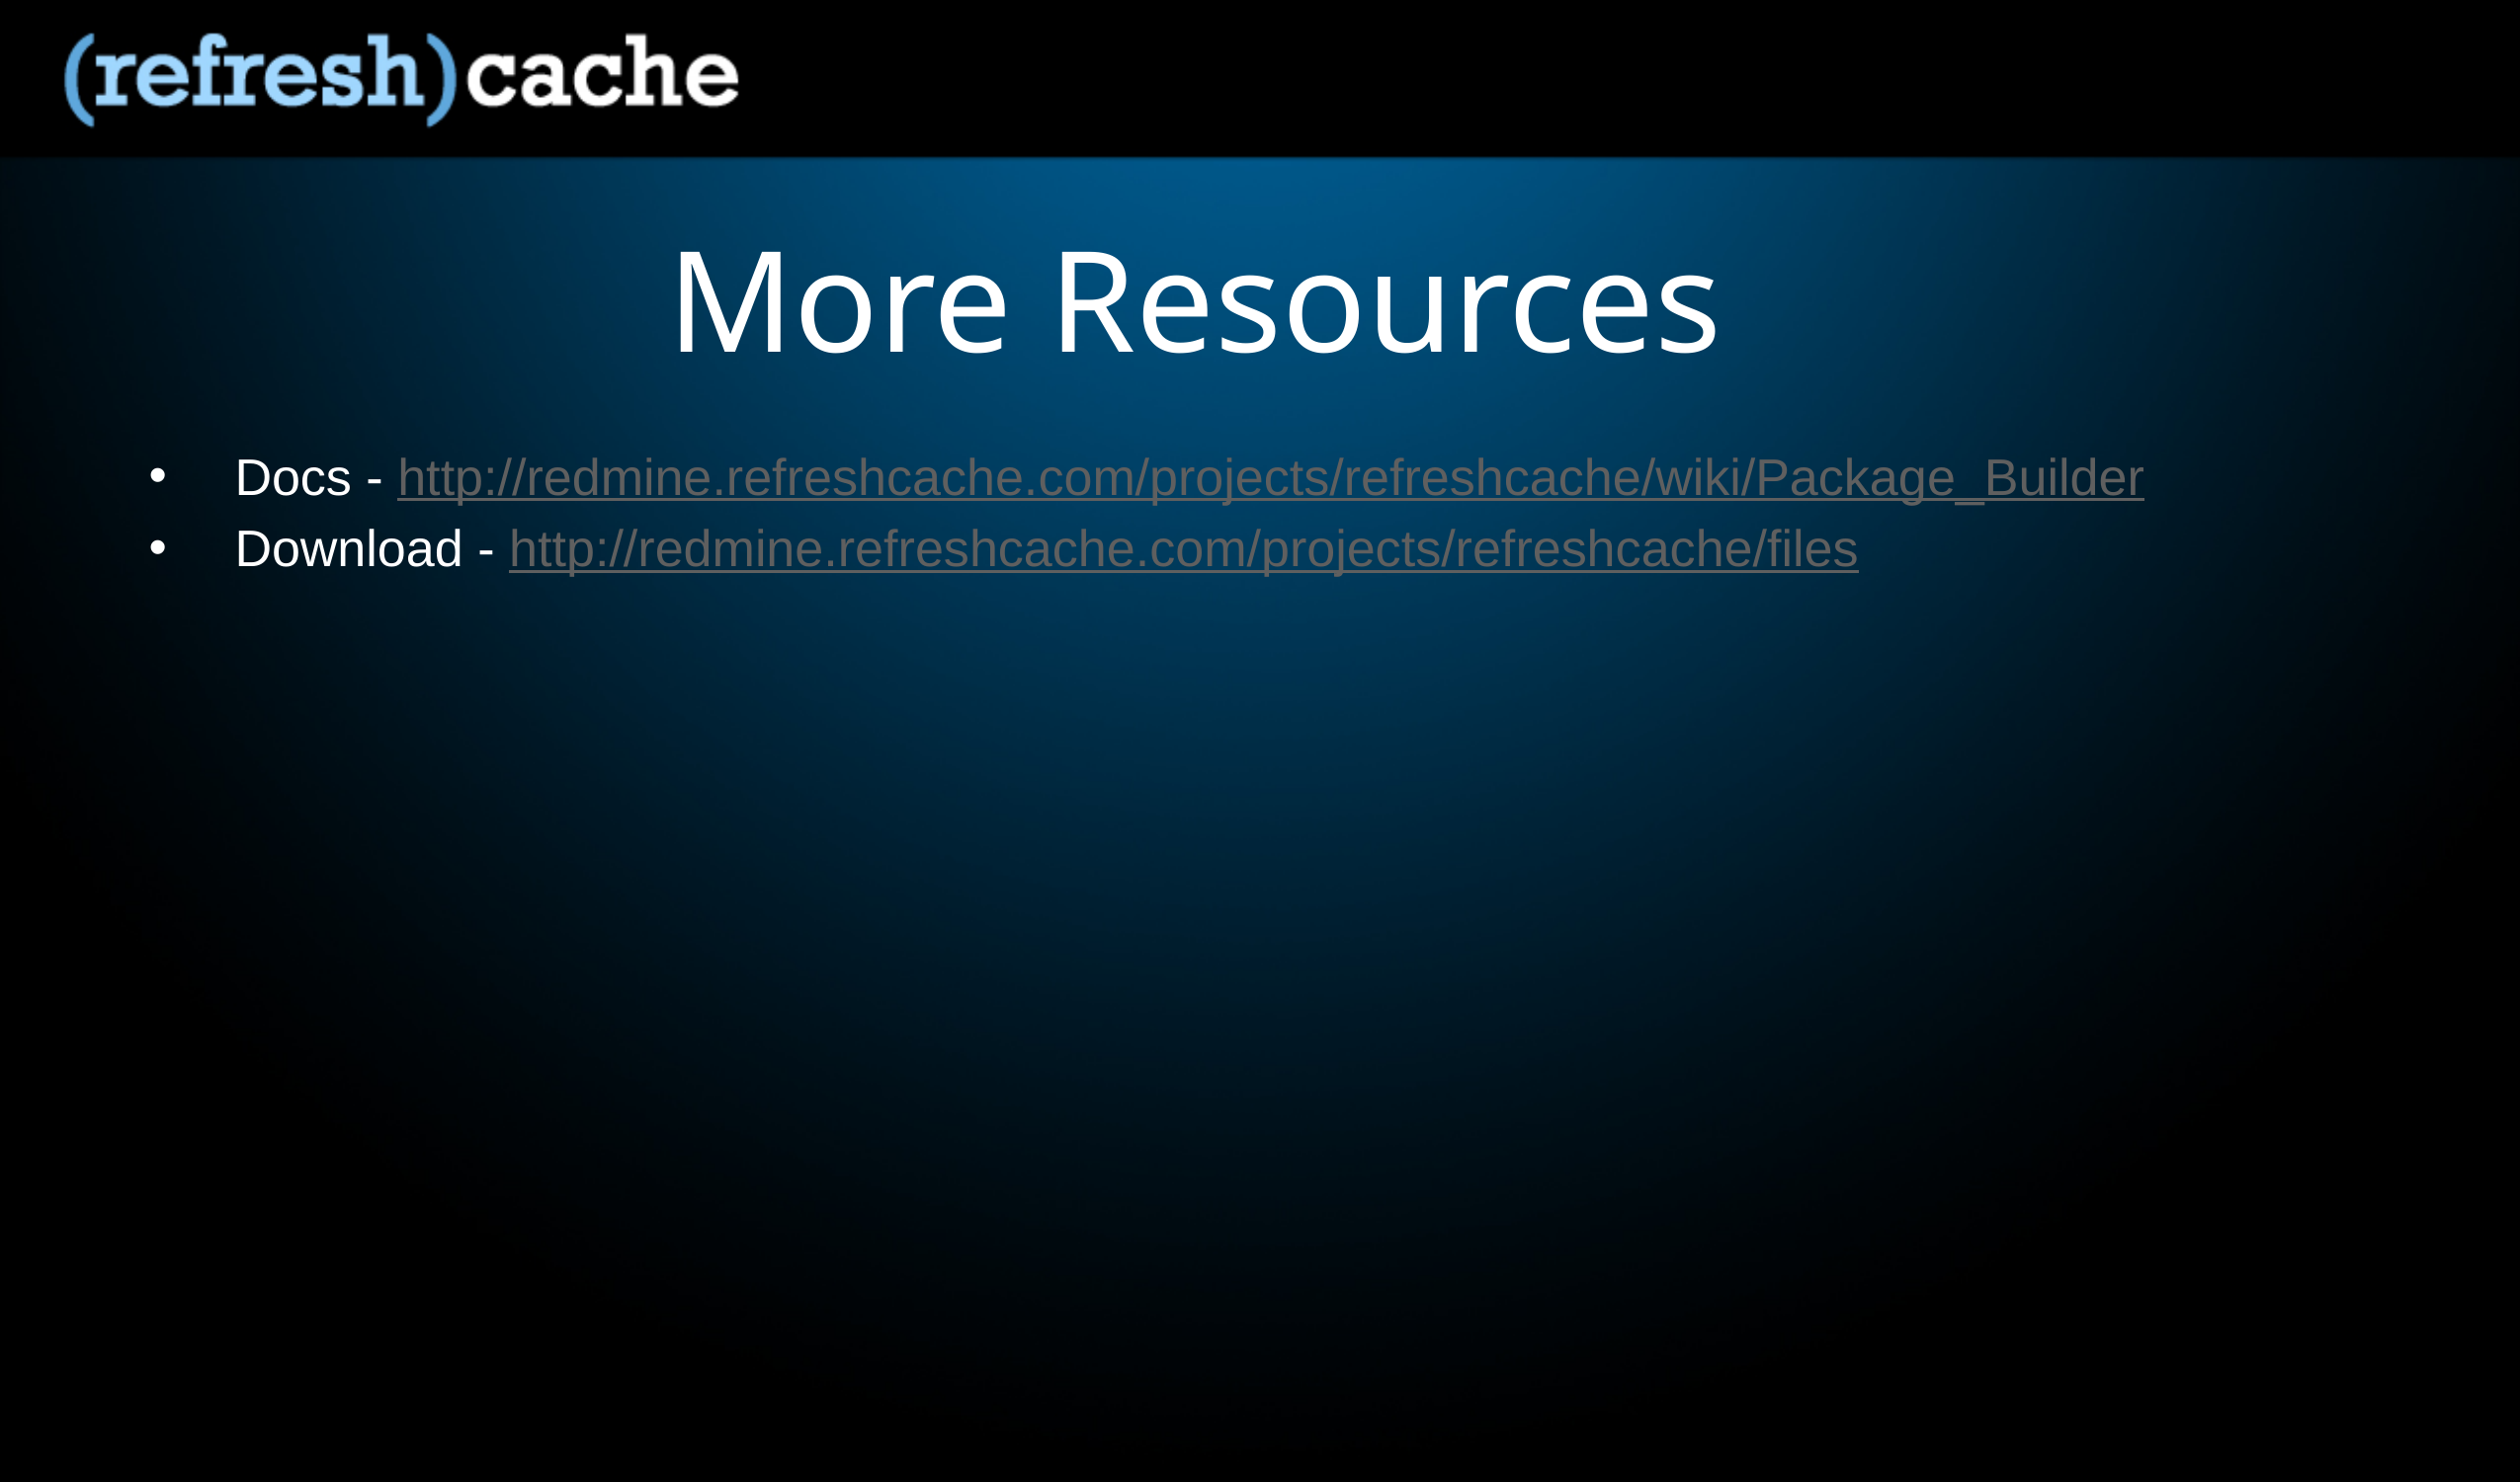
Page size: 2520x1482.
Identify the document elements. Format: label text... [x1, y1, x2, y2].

picture [0, 0, 2520, 1482]
title More Resources [126, 172, 2394, 420]
list Docs - http://redmine.refreshcache.com/projects/refreshcache/wiki/Package_Builder Download - http://redmine.refreshcache.com/projects/refreshcache/files [126, 432, 2394, 1324]
